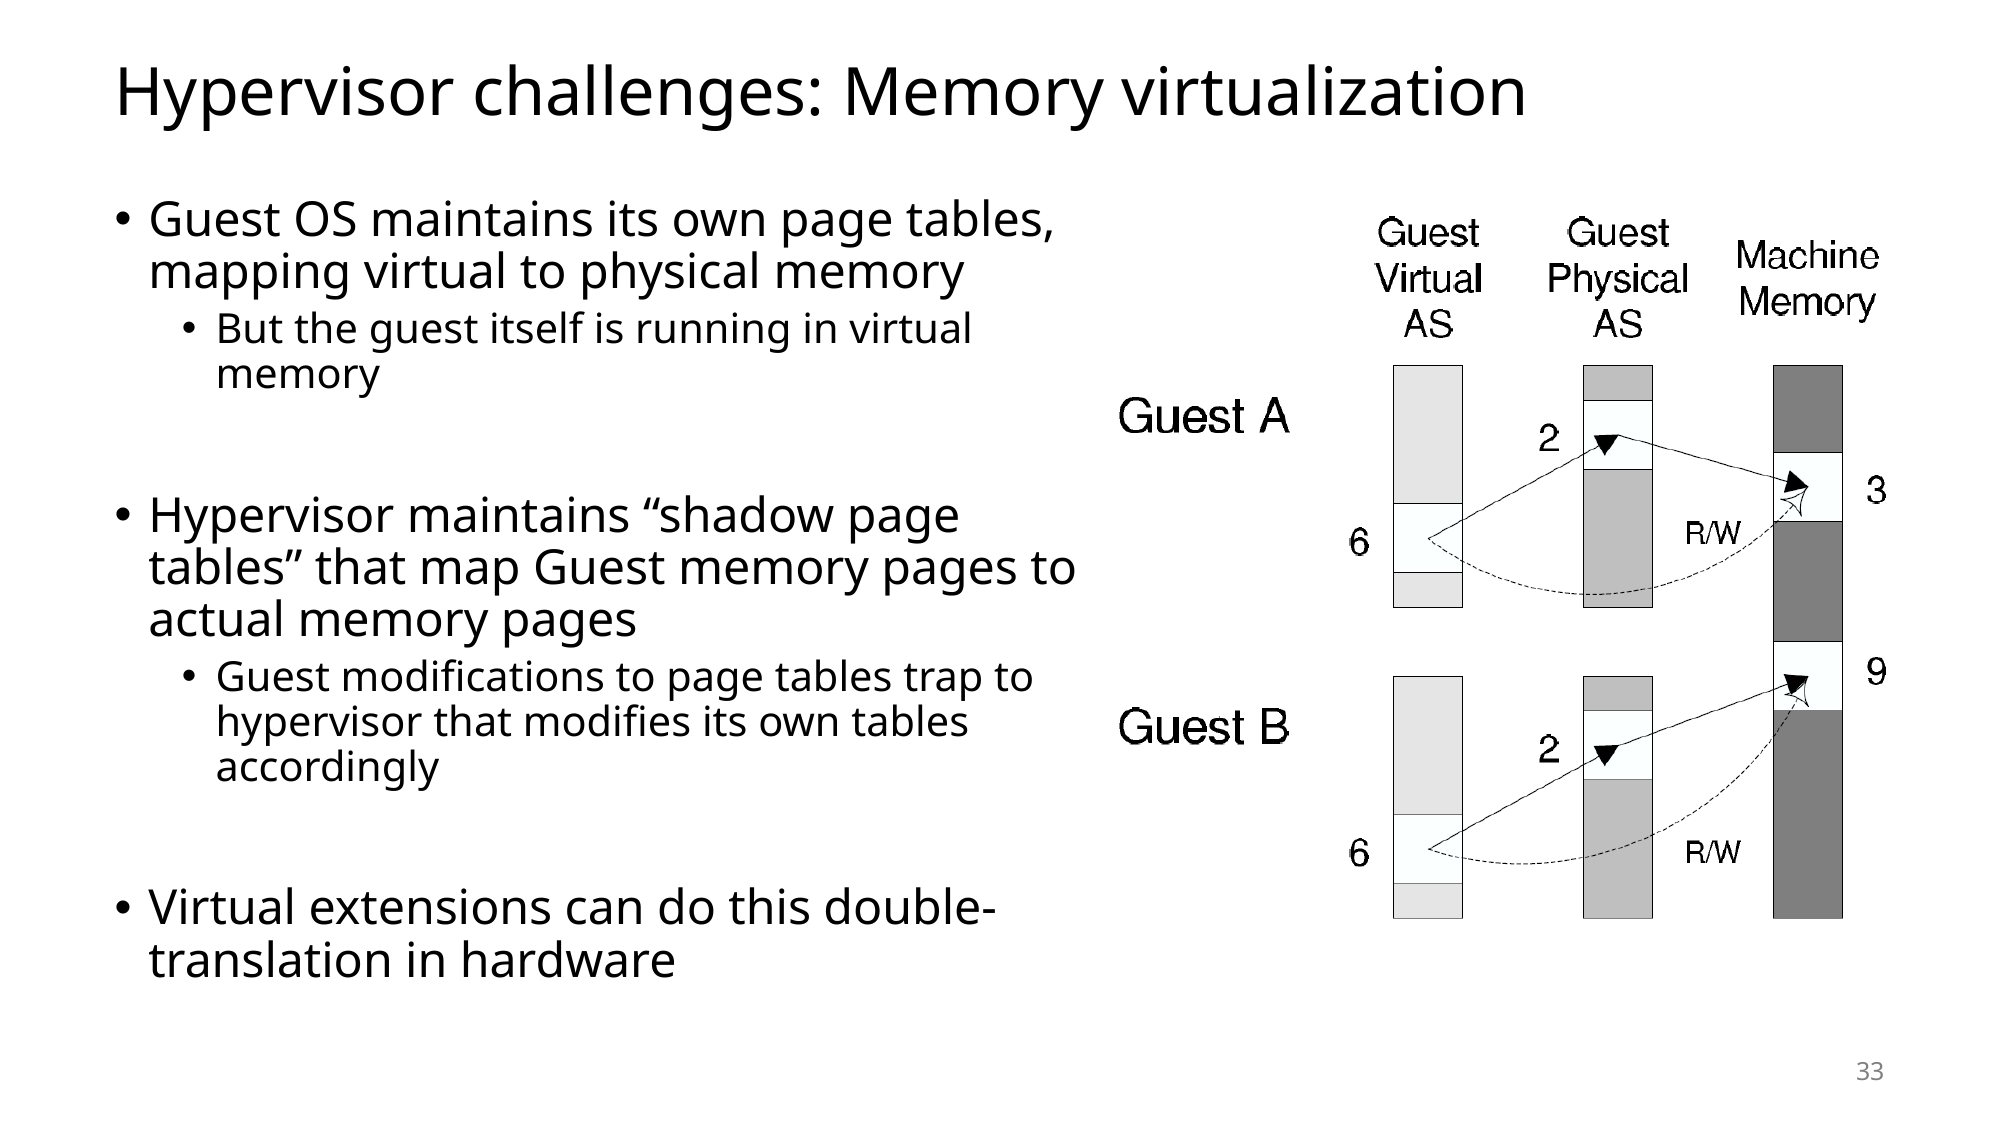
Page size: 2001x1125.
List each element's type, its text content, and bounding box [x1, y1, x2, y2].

title Hypervisor challenges: Memory virtualization [99, 37, 1900, 150]
list Guest OS maintains its own page tables, mapping virtual to physical memory But the guest itself is running in virtual memory Hypervisor maintains “shadow page tables” that map Guest memory pages to actual memory pages Guest modifications to page tables trap to hypervisor that modifies its own tables accordingly Virtual extensions can do this double-translation in hardware [99, 187, 1100, 1013]
picture [1112, 198, 1900, 927]
slide_number 33 [1749, 1042, 1900, 1103]
